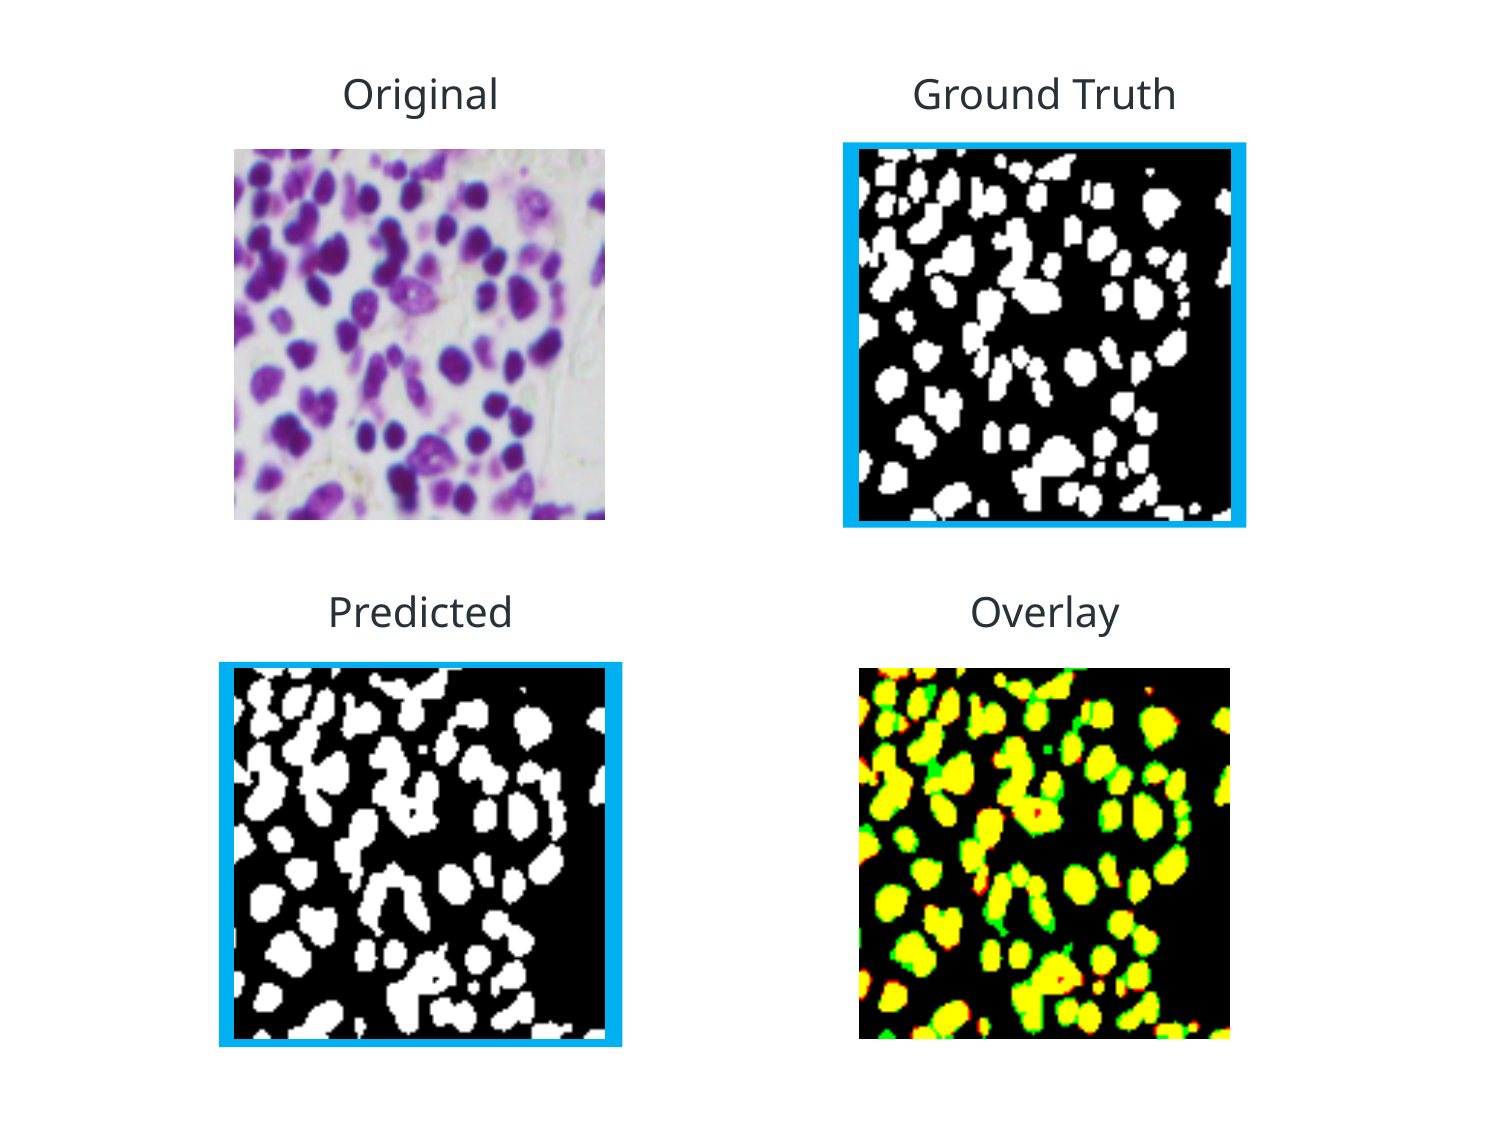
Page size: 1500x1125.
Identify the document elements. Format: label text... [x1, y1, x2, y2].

list Ground Truth [846, 52, 1244, 153]
picture [860, 150, 1230, 520]
text_box [217, 660, 624, 1049]
text_box [841, 140, 1249, 530]
list Predicted [222, 570, 620, 671]
picture [858, 668, 1230, 1040]
picture [235, 669, 604, 1038]
list Overlay [846, 570, 1244, 671]
list Original [222, 52, 620, 201]
picture [234, 148, 606, 520]
